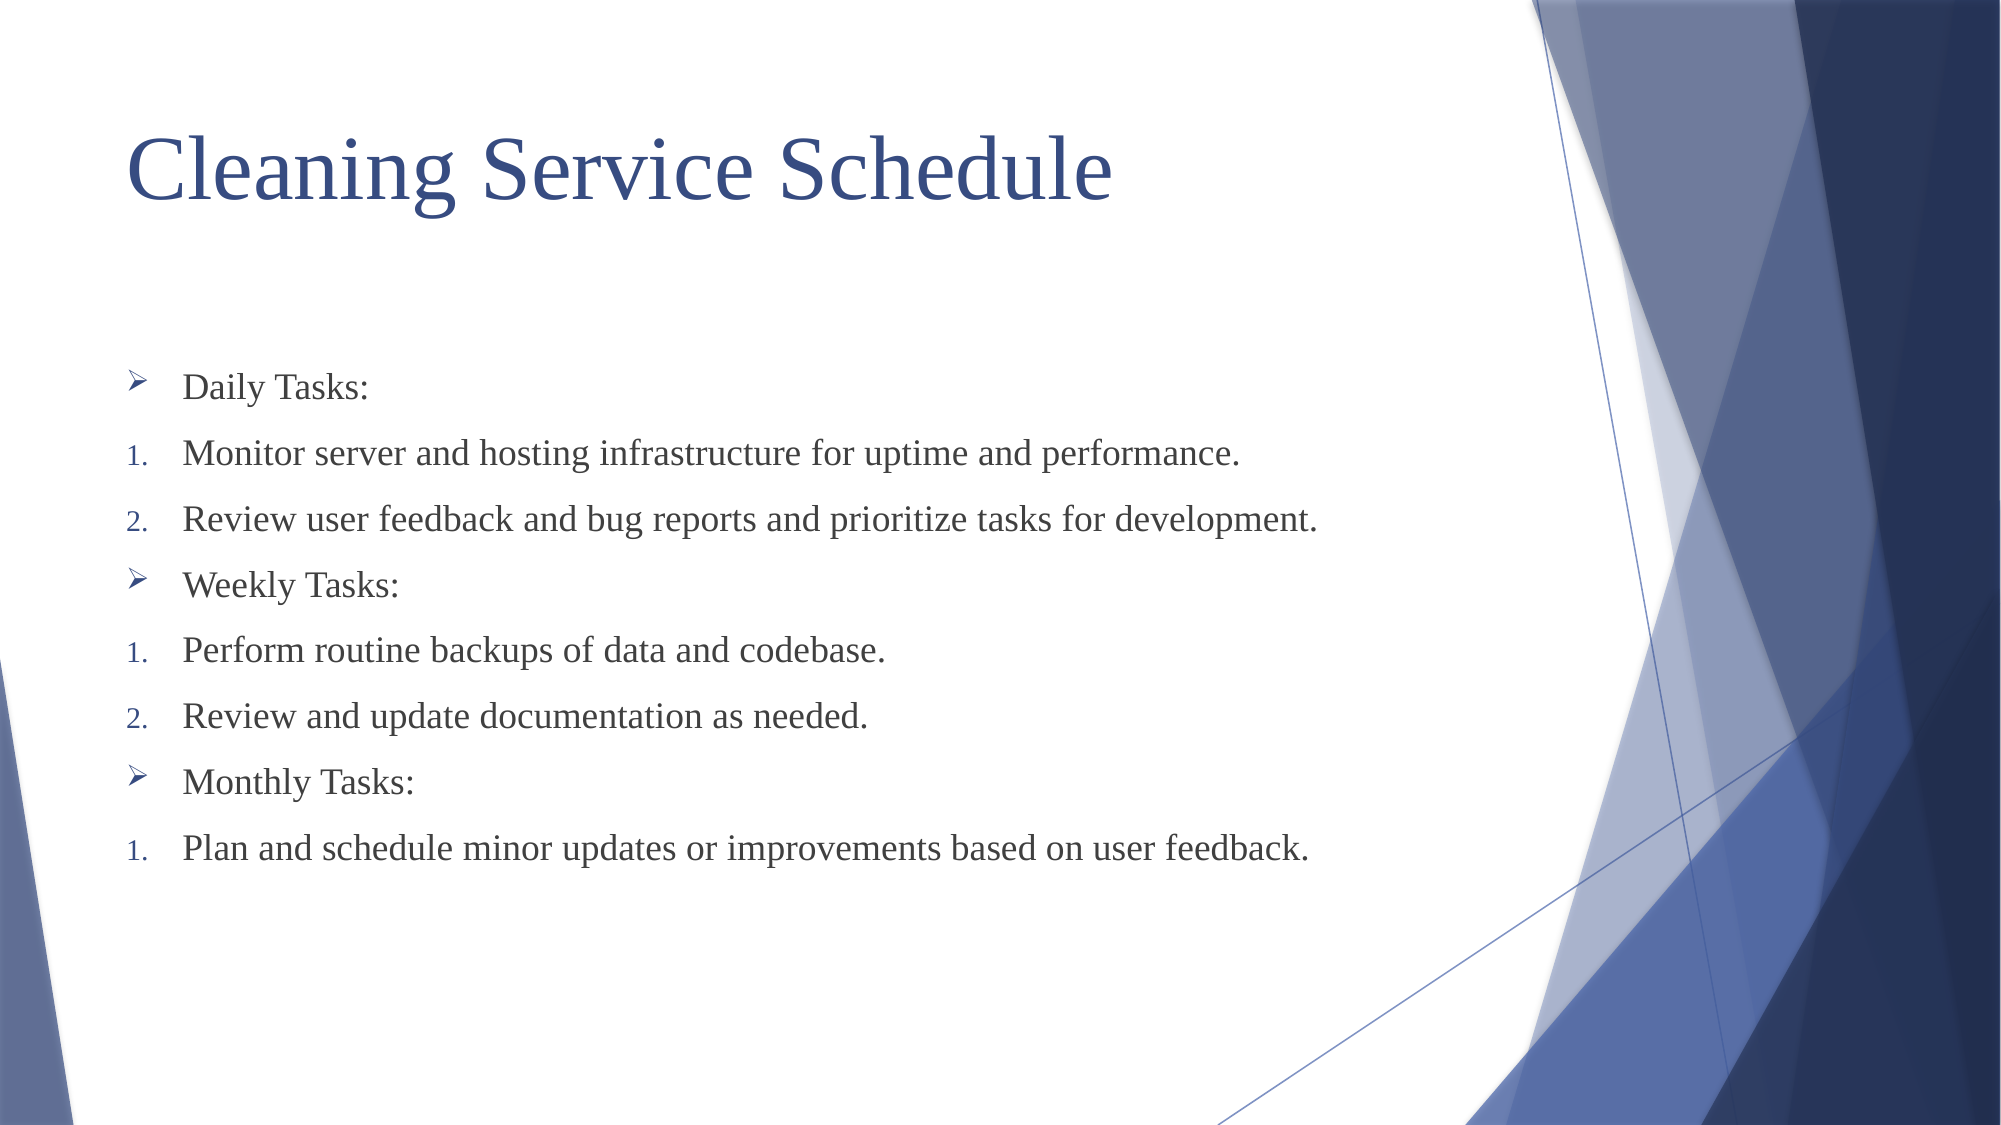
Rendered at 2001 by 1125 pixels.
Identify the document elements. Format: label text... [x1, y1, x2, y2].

list Daily Tasks: Monitor server and hosting infrastructure for uptime and performance. Review user feedback and bug reports and prioritize tasks for development. Weekly Tasks: Perform routine backups of data and codebase. Review and update documentation as needed. Monthly Tasks: Plan and schedule minor updates or improvements based on user feedback. [111, 354, 1522, 992]
title Cleaning Service Schedule [111, 99, 1522, 261]
